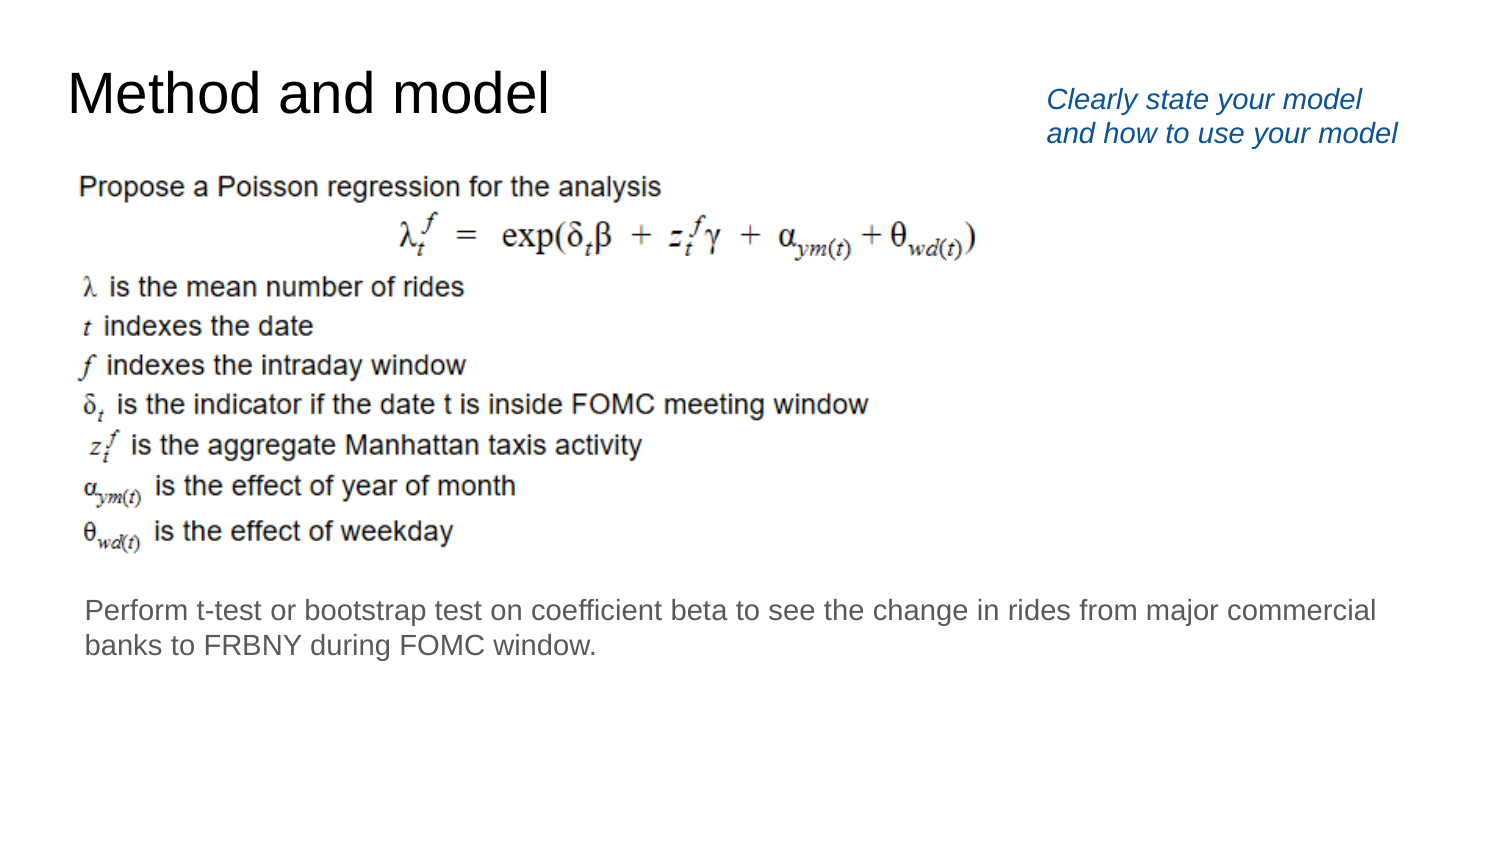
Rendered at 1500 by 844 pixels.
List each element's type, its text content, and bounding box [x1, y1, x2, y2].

text_box Perform t-test or bootstrap test on coefficient beta to see the change in rides from major commercial banks to FRBNY during FOMC window. [69, 576, 1417, 681]
picture [69, 159, 1011, 577]
title Method and model [52, 40, 606, 135]
text_box Clearly state your model and how to use your model [1031, 64, 1432, 159]
